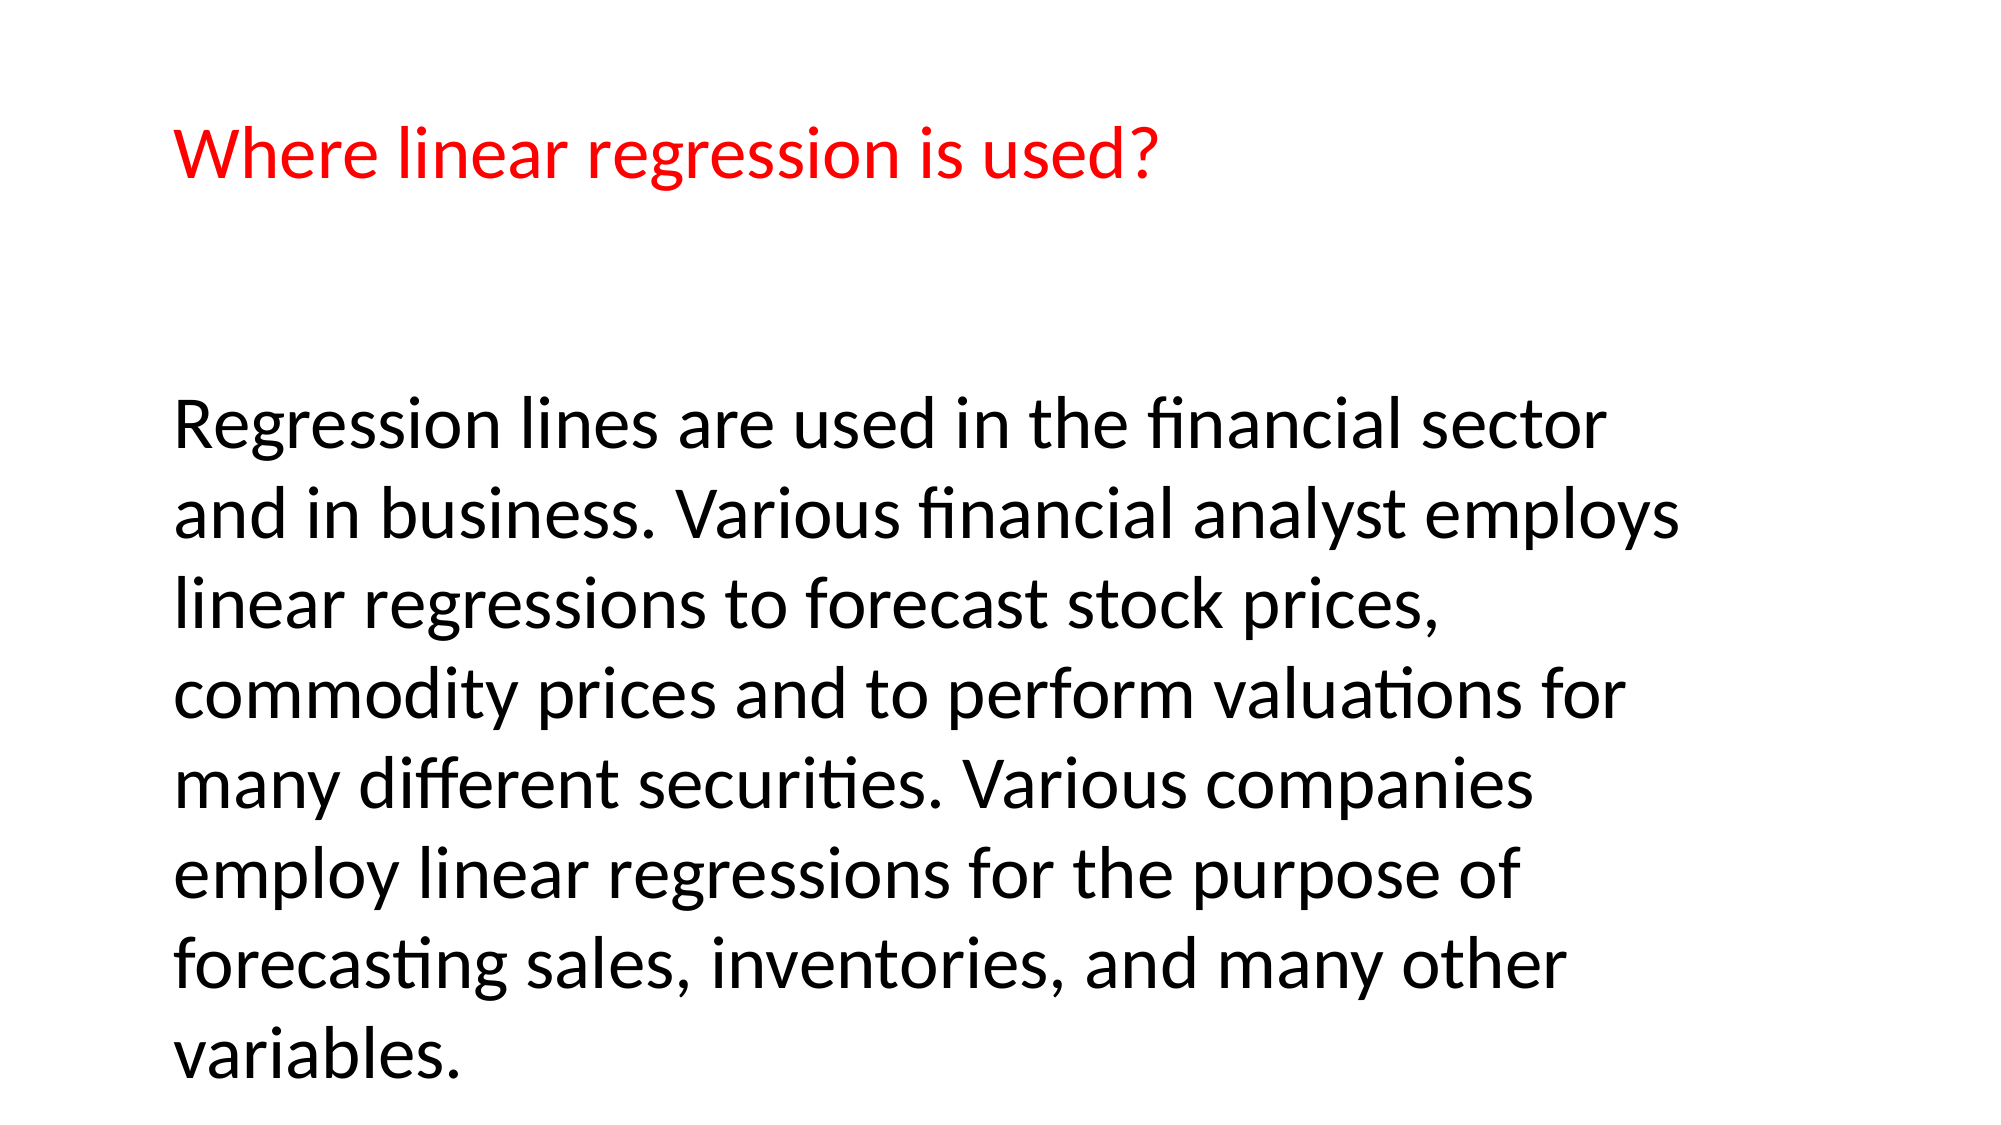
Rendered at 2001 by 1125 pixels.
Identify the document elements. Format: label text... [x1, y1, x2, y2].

text_box Where linear regression is used? Regression lines are used in the financial sector and in business. Various financial analyst employs linear regressions to forecast stock prices, commodity prices and to perform valuations for many different securities. Various companies employ linear regressions for the purpose of forecasting sales, inventories, and many other variables. [159, 95, 1744, 1101]
